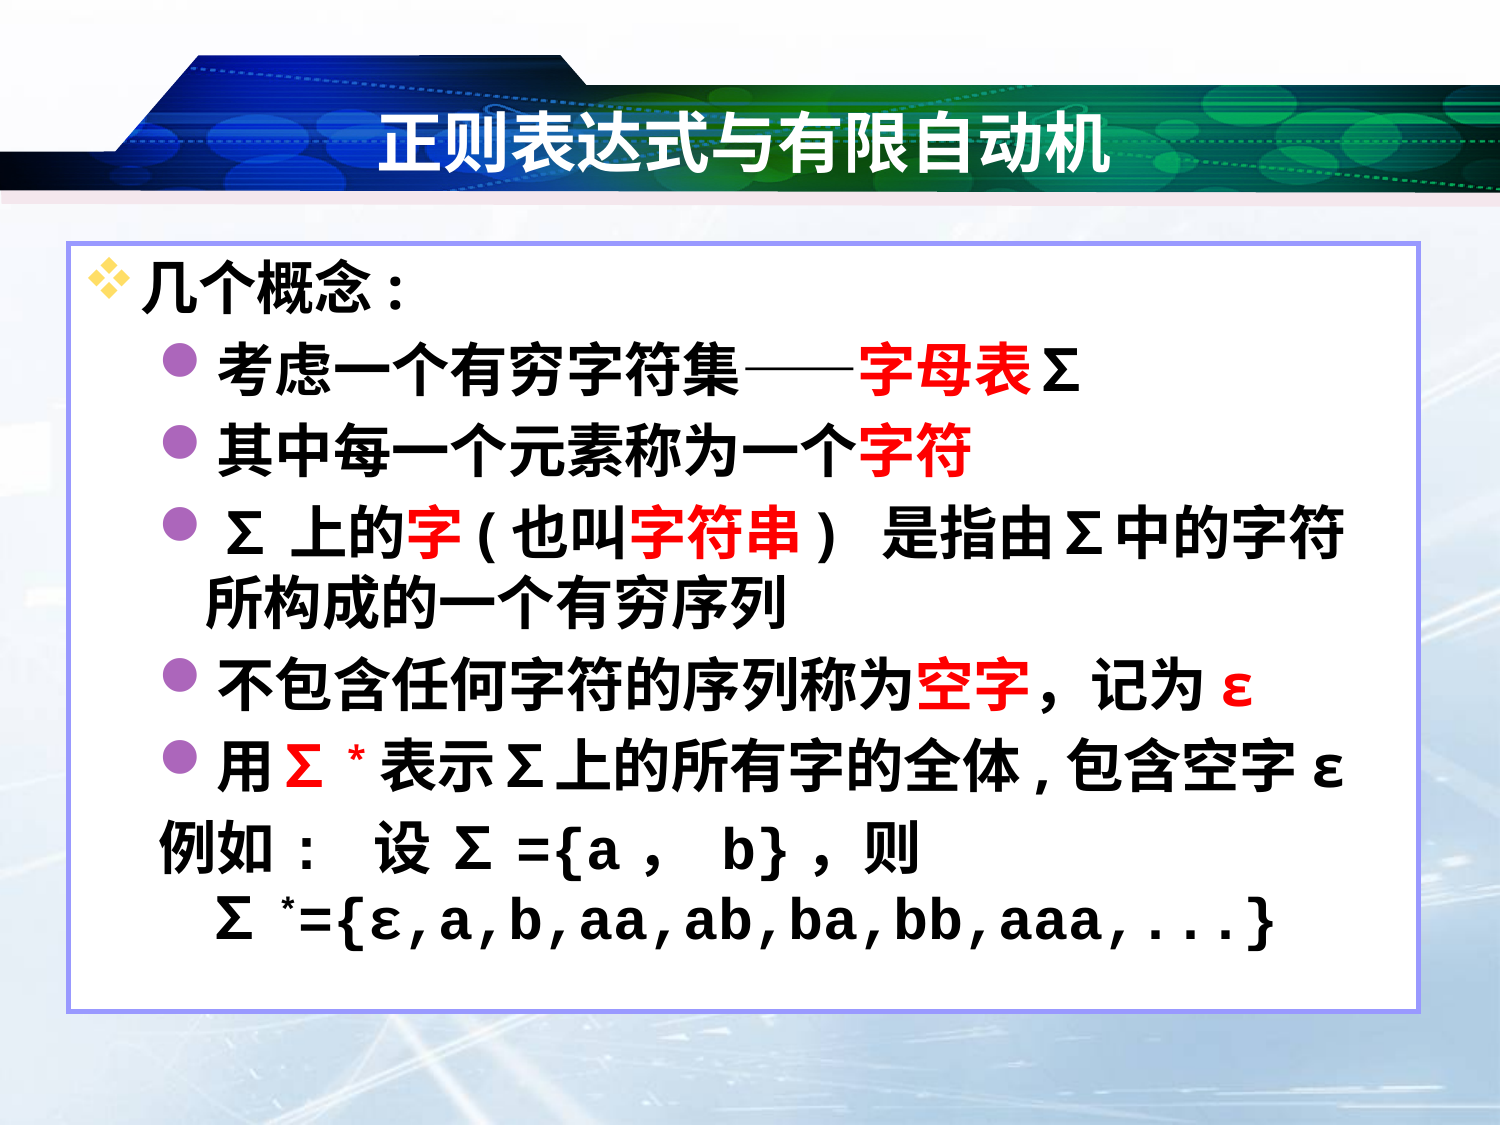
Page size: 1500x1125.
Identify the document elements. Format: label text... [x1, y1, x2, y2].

picture [0, 0, 1500, 1125]
list 几个概念: 考虑一个有穷字符集——字母表∑ 其中每一个元素称为一个字符 ∑上的字(也叫字符串) 是指由∑中的字符所构成的一个有穷序列 不包含任何字符的序列称为空字，记为ε 用∑*表示∑上的所有字的全体,包含空字ε 例如: 设 ∑={a， b}，则 ∑*={ε,a,b,aa,ab,ba,bb,aaa,...} [68, 243, 1419, 1012]
title 正则表达式与有限自动机 [99, 94, 1388, 188]
